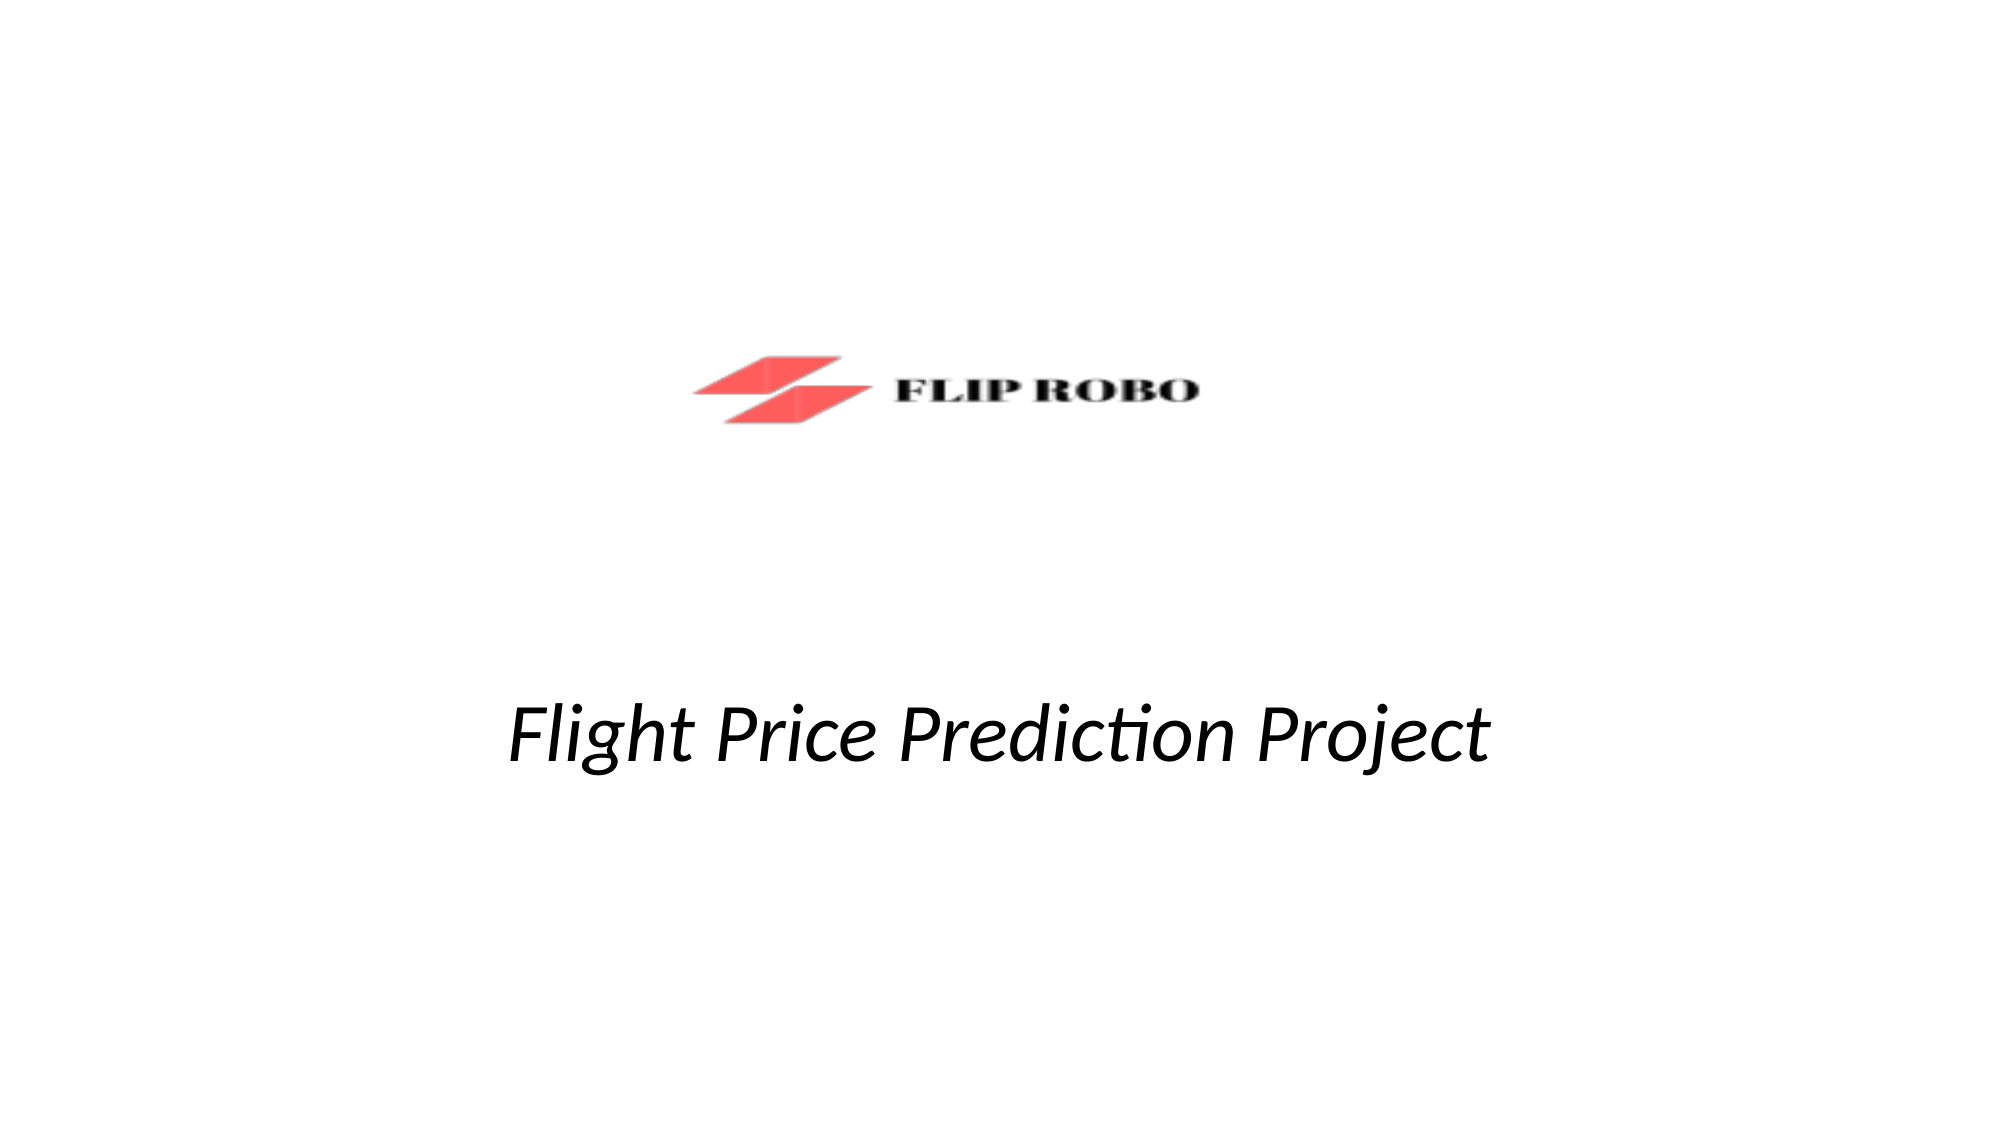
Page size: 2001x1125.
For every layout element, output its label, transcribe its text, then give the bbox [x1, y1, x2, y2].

subtitle Flight Price Prediction Project [249, 590, 1750, 863]
picture [615, 190, 1385, 591]
